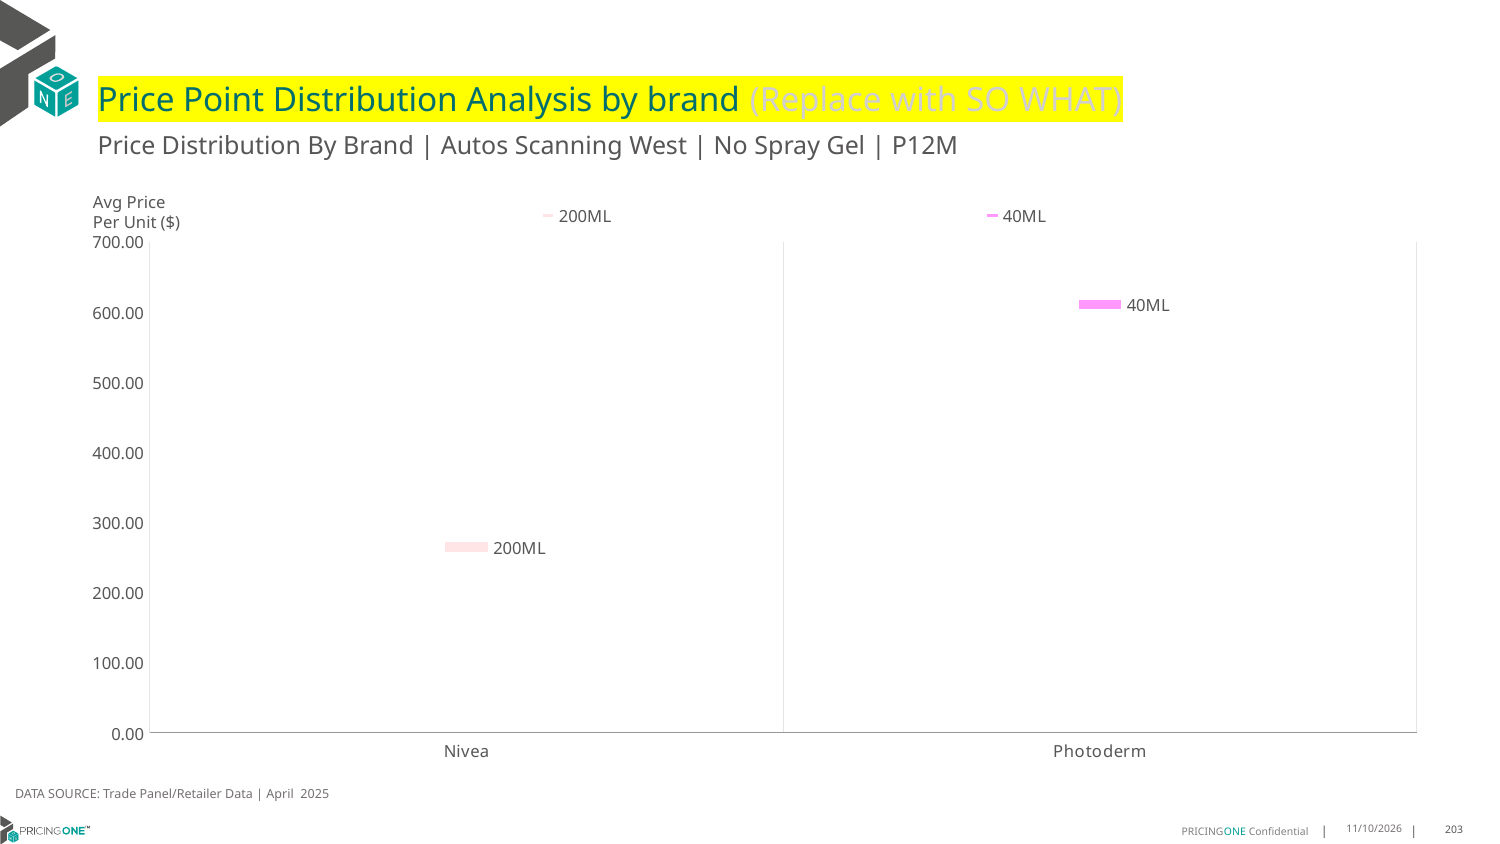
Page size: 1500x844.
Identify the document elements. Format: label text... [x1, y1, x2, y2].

chart [88, 185, 1418, 776]
list DATA SOURCE: Trade Panel/Retailer Data | April 2025 [0, 776, 750, 814]
title Price Point Distribution Analysis by brand (Replace with SO WHAT) [82, 0, 1418, 127]
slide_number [1325, 815, 1417, 844]
slide_number 203 [1417, 815, 1479, 844]
list Price Distribution By Brand | Autos Scanning West | No Spray Gel | P12M [82, 127, 1418, 186]
